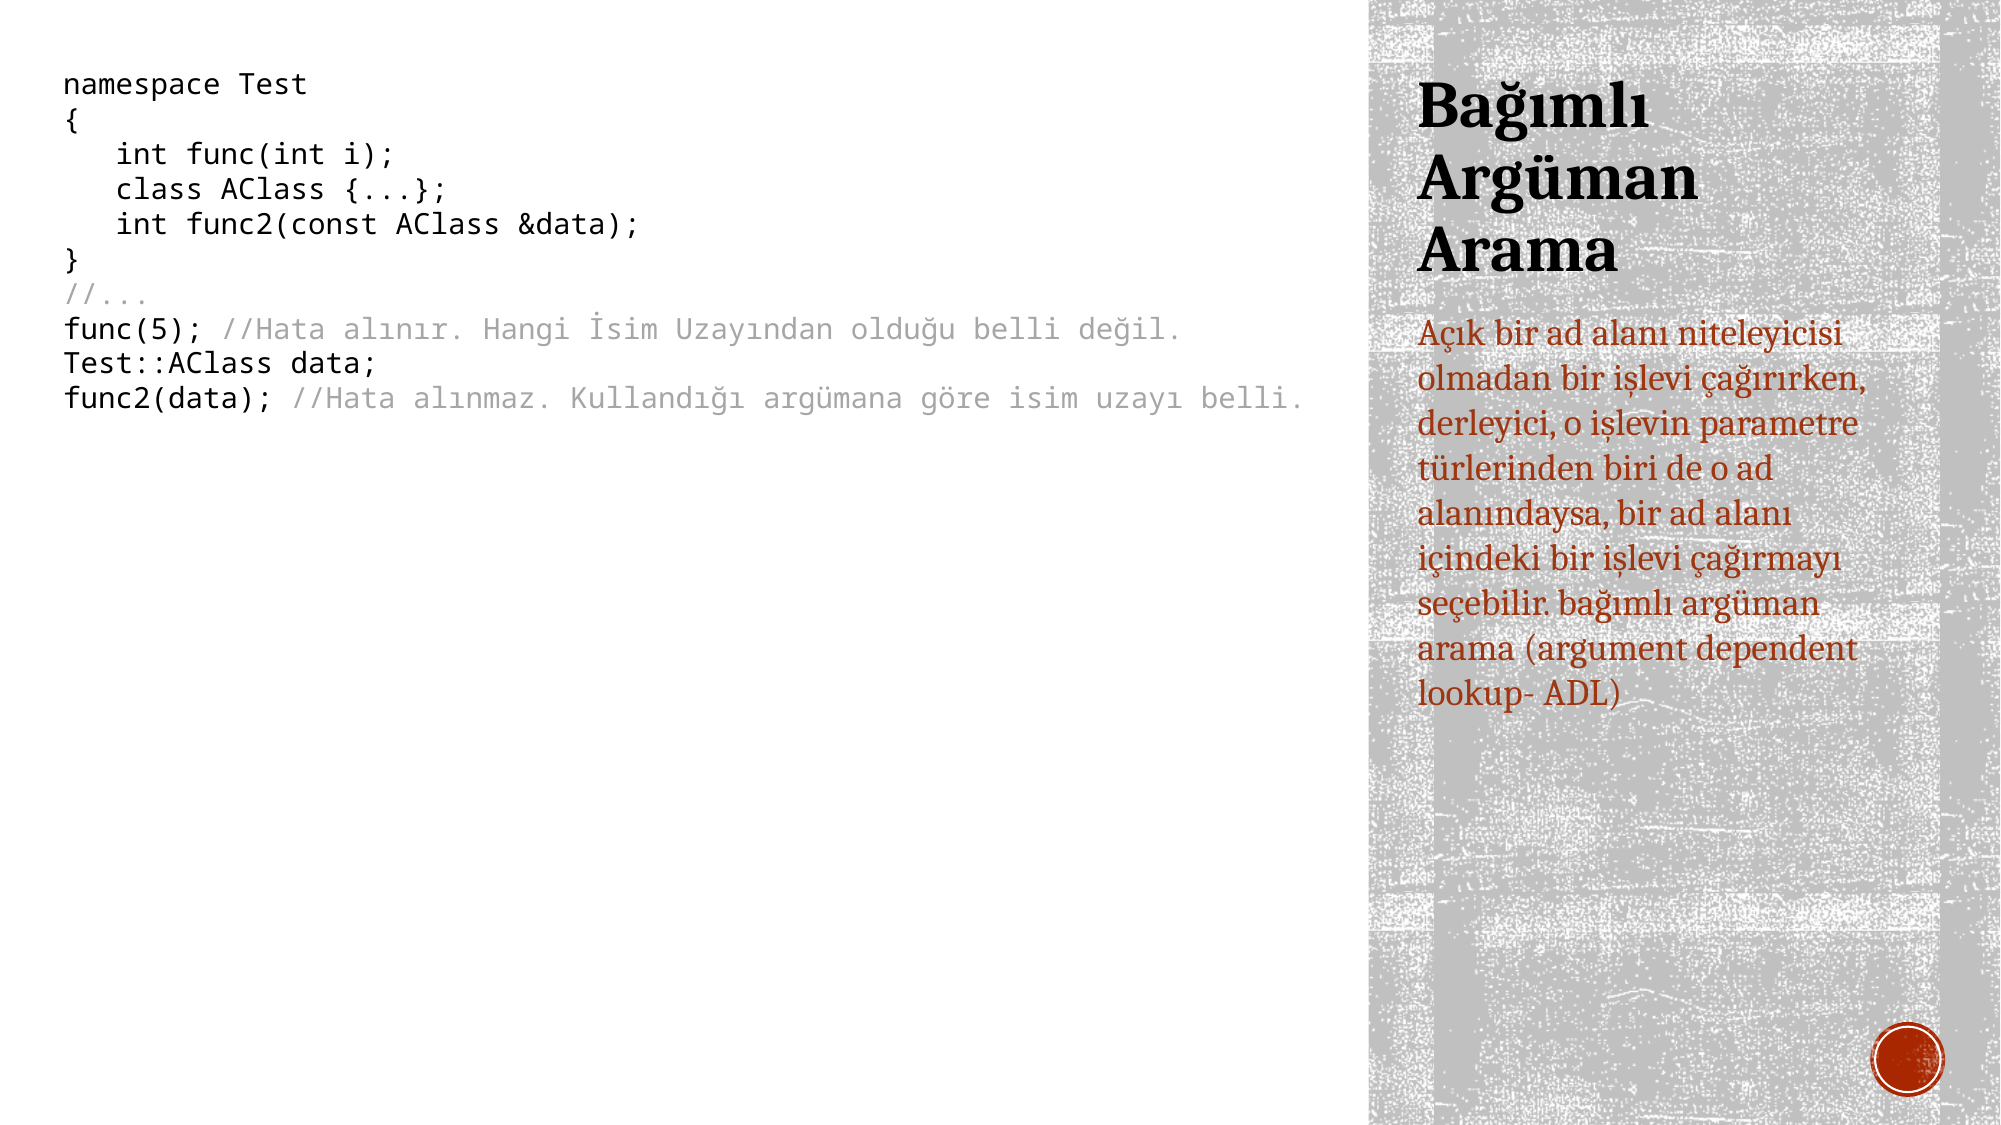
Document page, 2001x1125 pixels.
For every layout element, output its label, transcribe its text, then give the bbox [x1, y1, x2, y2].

picture [1870, 1021, 1946, 1097]
list Açık bir ad alanı niteleyicisi olmadan bir işlevi çağırırken, derleyici, o işlevin parametre türlerinden biri de o ad alanındaysa, bir ad alanı içindeki bir işlevi çağırmayı seçebilir. bağımlı argüman arama (argument dependent lookup- ADL) [1402, 300, 1928, 1014]
title Bağımlı Argüman Arama [1402, 57, 1928, 294]
text_box namespace Test { int func(int i); class AClass {...}; int func2(const AClass &data); } //... func(5); //Hata alınır. Hangi İsim Uzayından olduğu belli değil. Test::AClass data; func2(data); //Hata alınmaz. Kullandığı argümana göre isim uzayı belli. [48, 57, 1329, 423]
